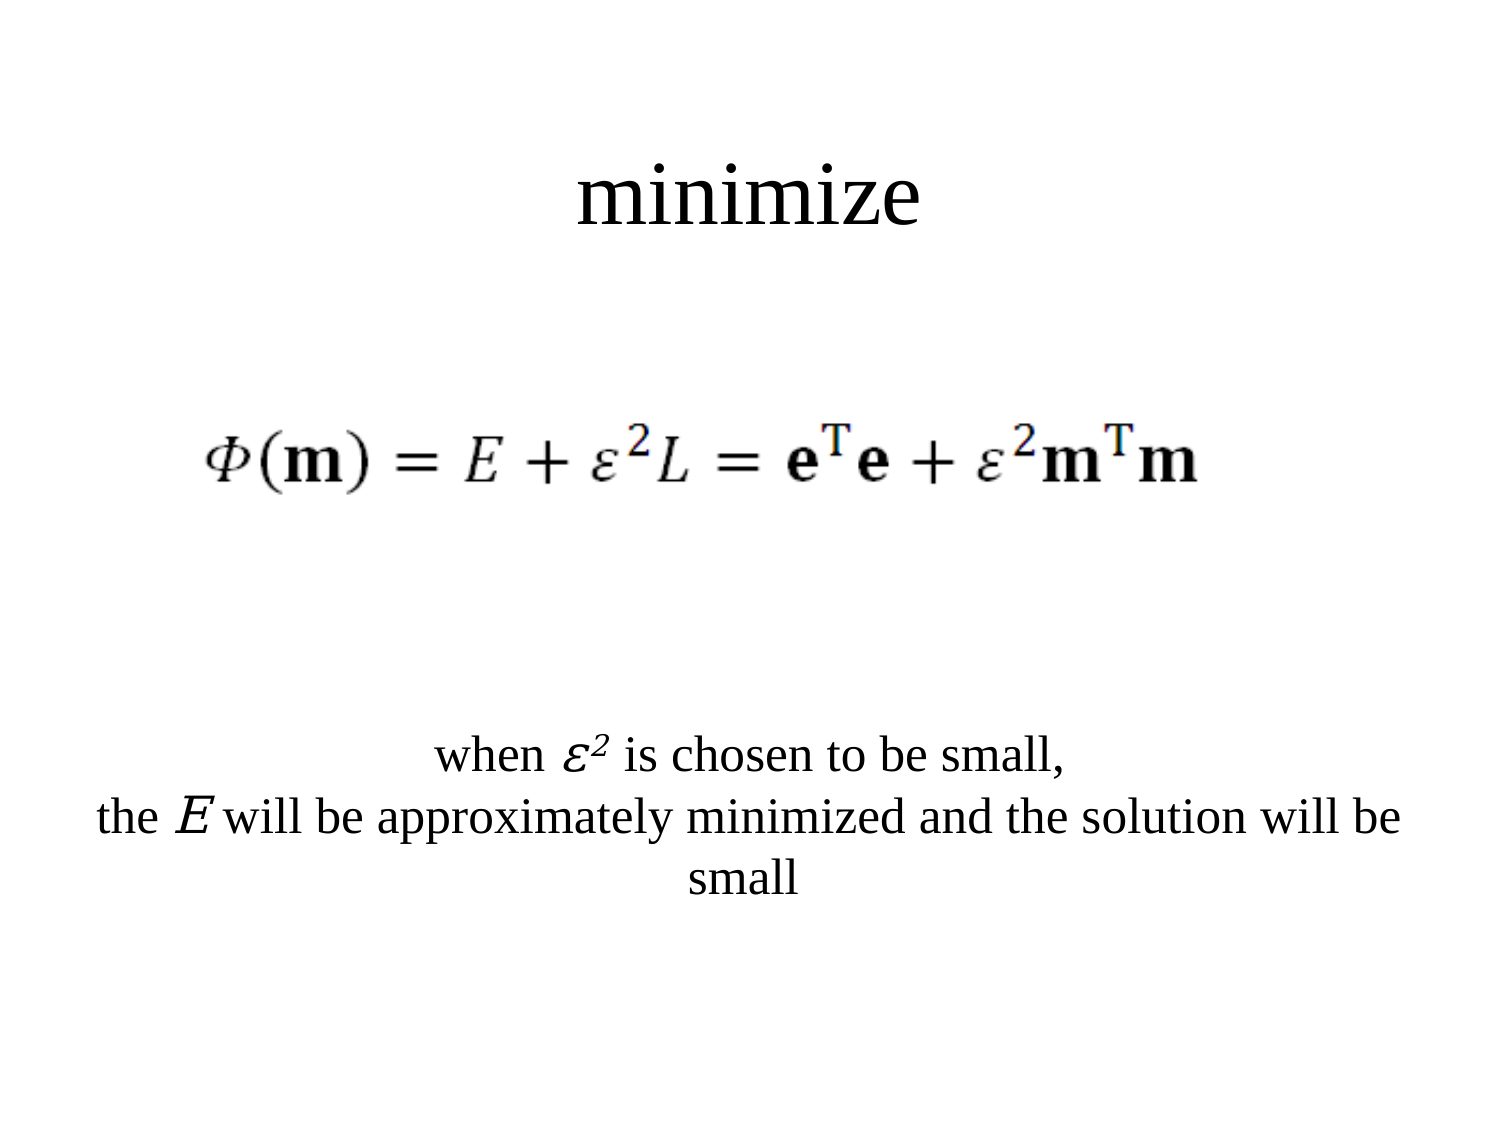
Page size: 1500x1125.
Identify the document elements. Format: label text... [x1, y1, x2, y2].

title minimize [75, 87, 1425, 288]
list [149, 362, 1369, 526]
text_box when ε2 is chosen to be small, the E will be approximately minimized and the solution will be small [74, 712, 1425, 913]
